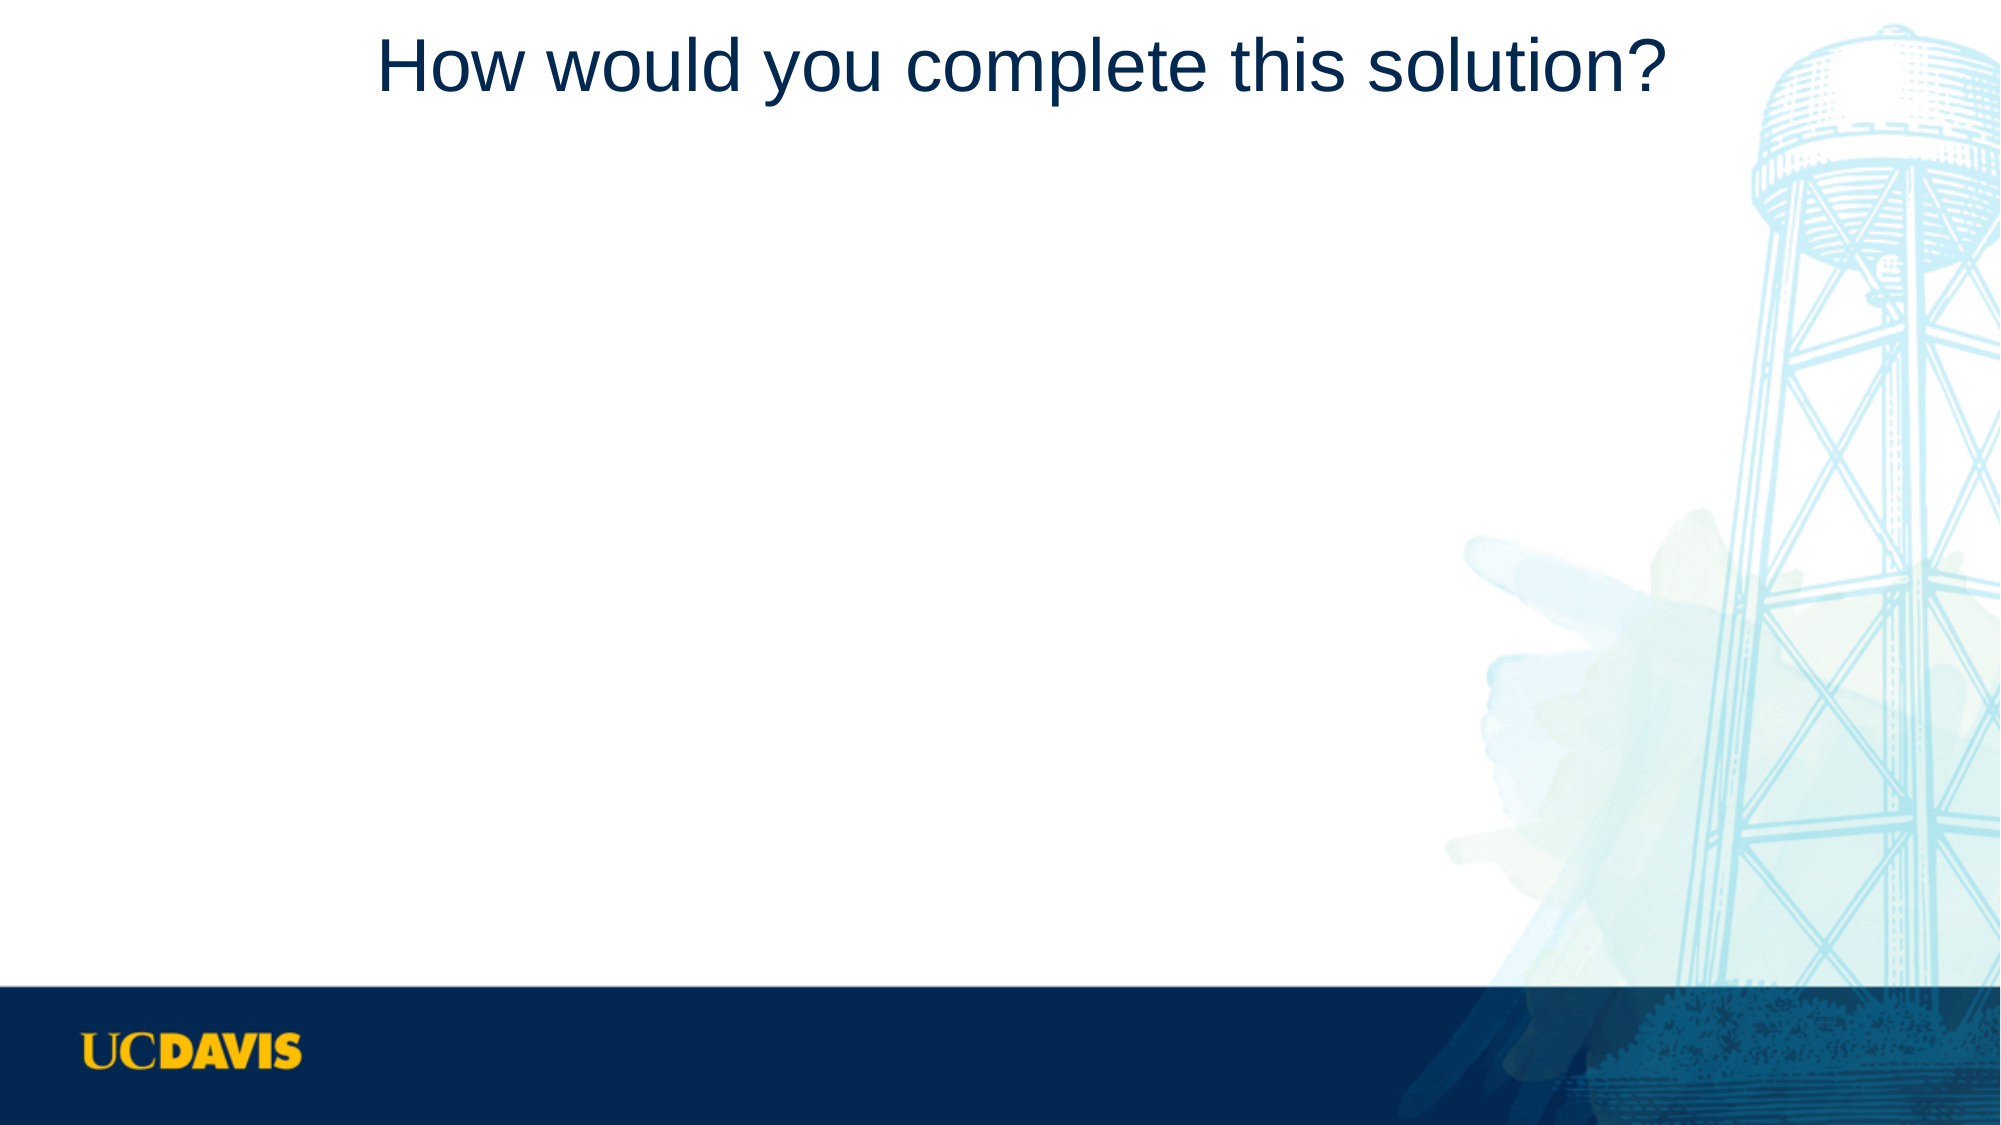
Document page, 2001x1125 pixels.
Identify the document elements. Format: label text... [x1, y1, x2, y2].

title How would you complete this solution? [0, 0, 2000, 115]
picture [0, 0, 2001, 1125]
